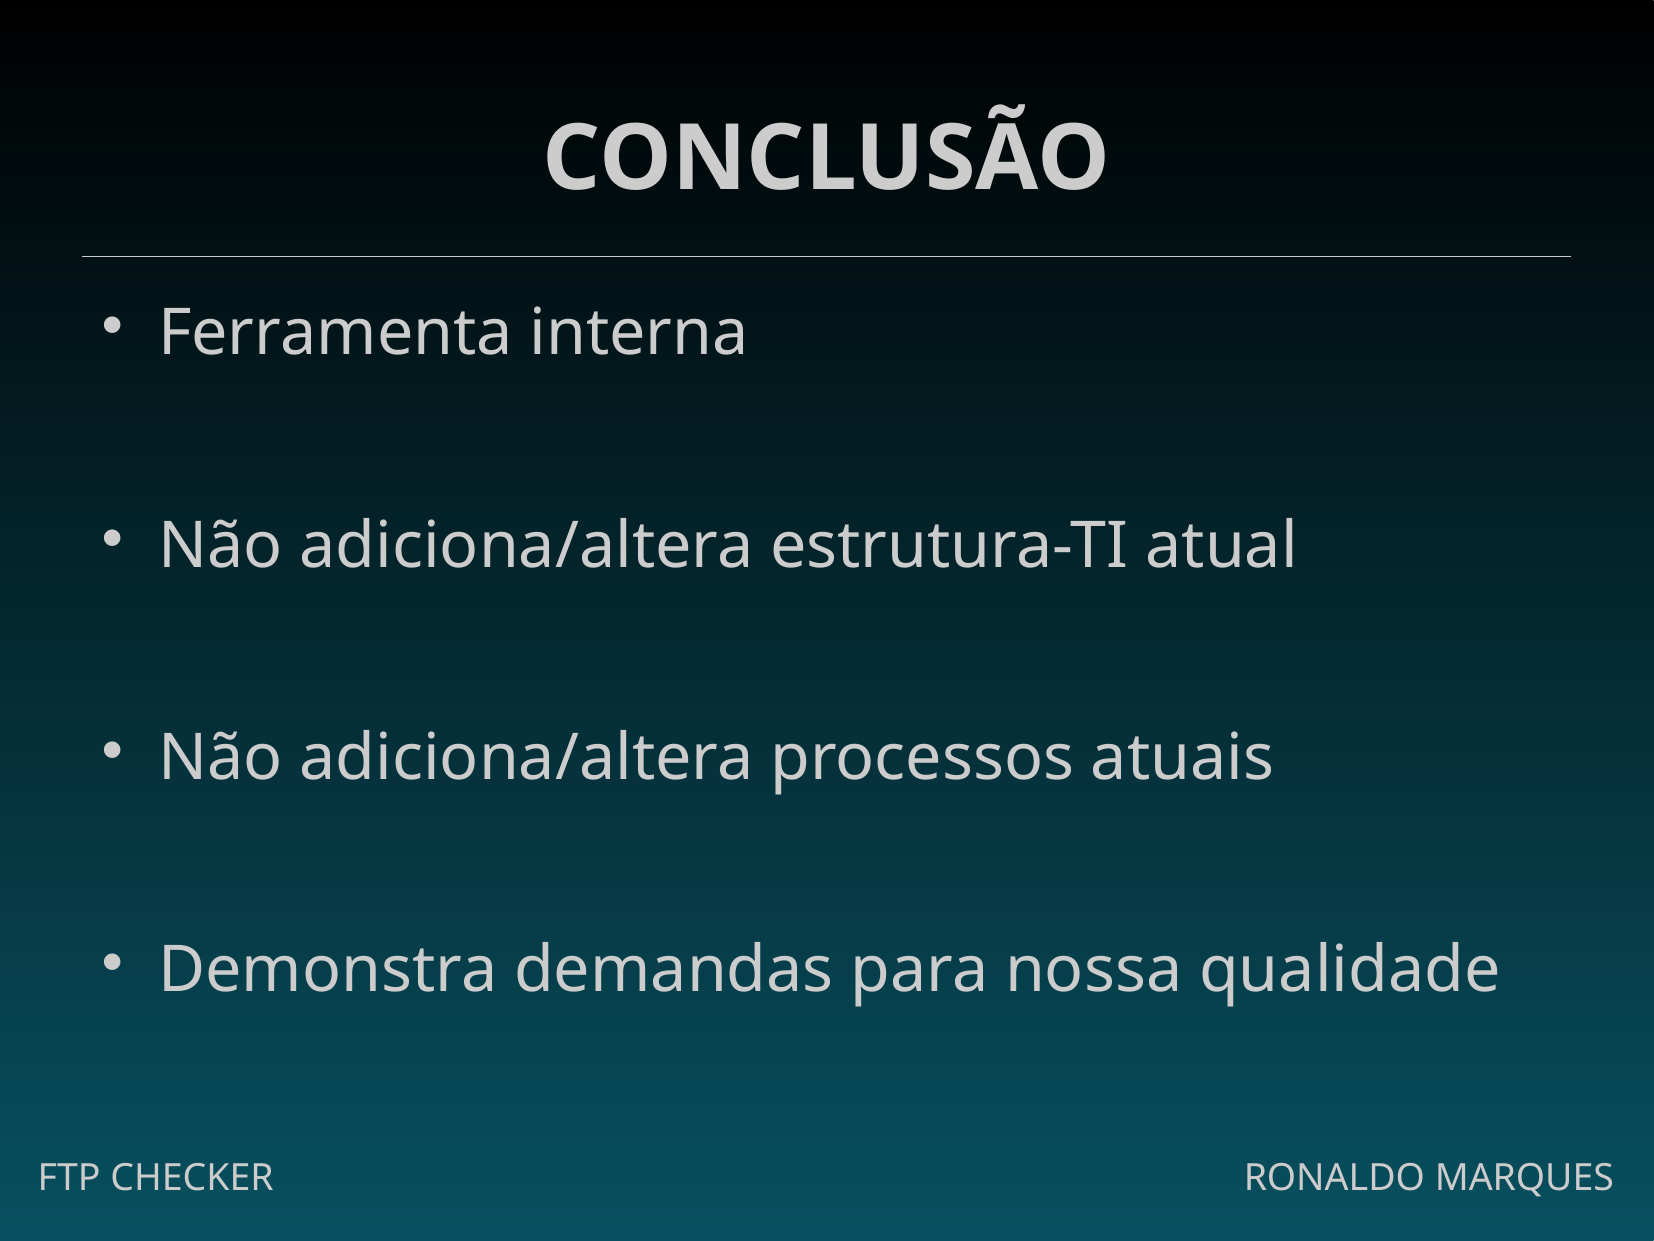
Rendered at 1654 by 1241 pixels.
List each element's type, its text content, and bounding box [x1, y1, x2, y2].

text_box CONCLUSÃO [82, 49, 1571, 257]
text_box Ferramenta interna Não adiciona/altera estrutura-TI atual Não adiciona/altera processos atuais Demonstra demandas para nossa qualidade [82, 290, 1571, 1009]
text_box FTP CHECKER [0, 1110, 815, 1240]
text_box RONALDO MARQUES [838, 1110, 1654, 1240]
